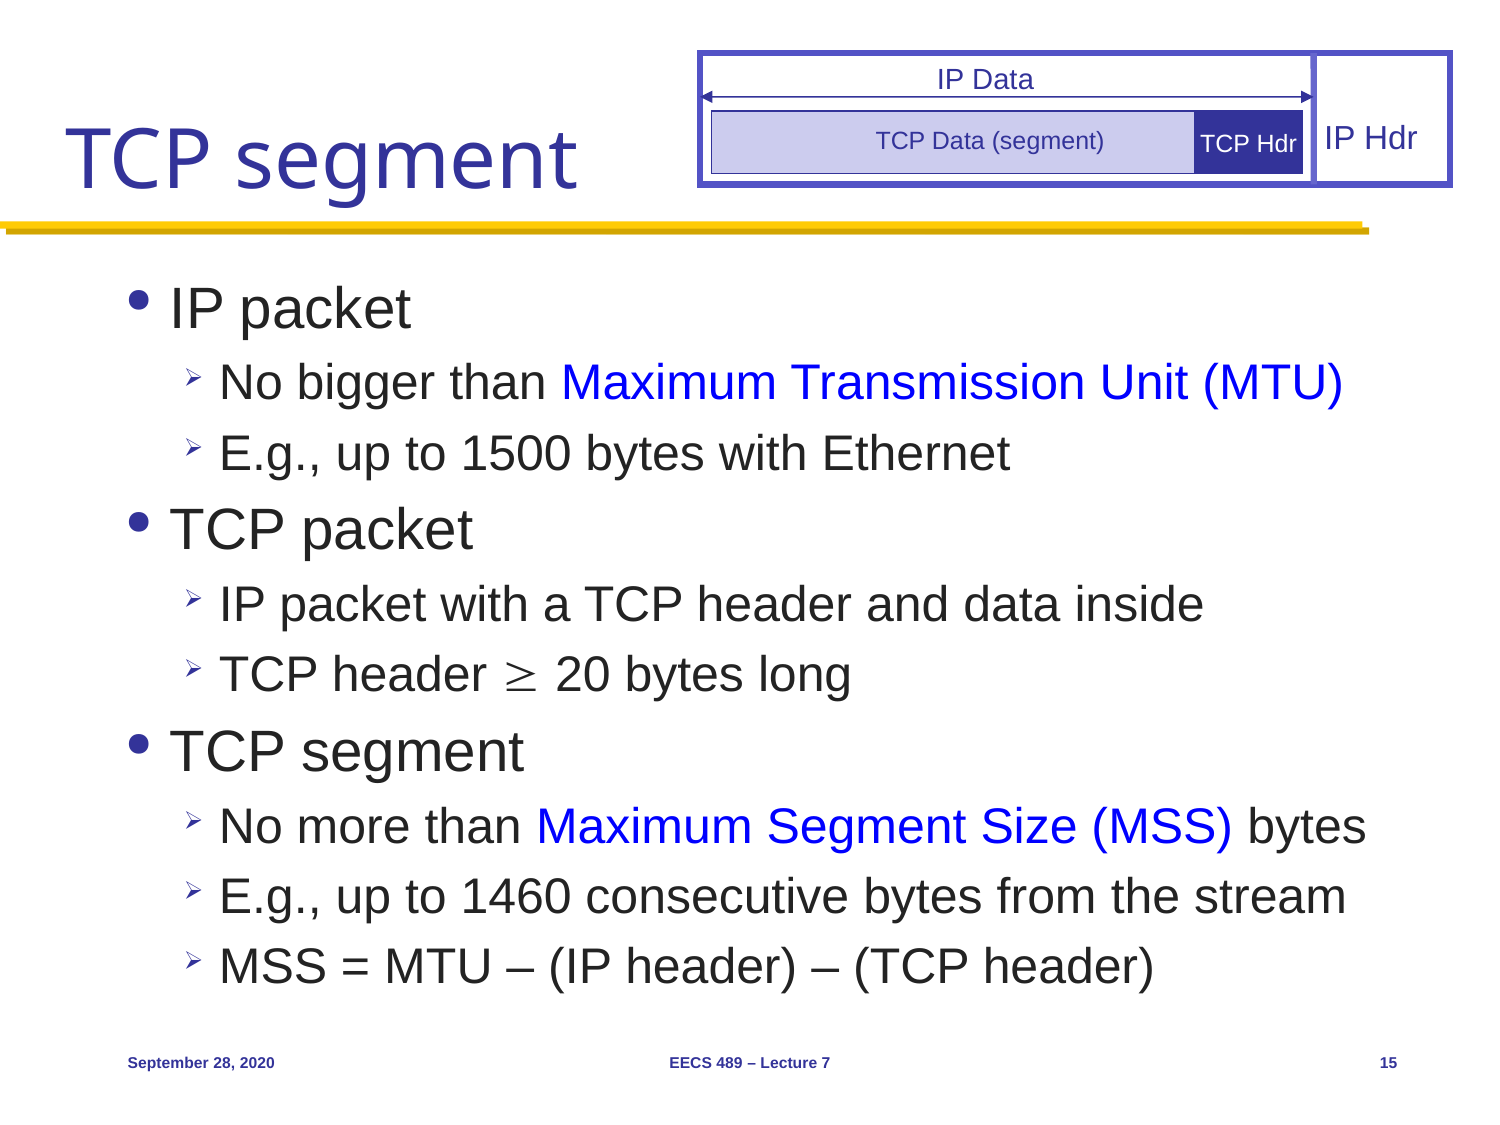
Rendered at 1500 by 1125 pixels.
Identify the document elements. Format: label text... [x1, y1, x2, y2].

slide_number 15 [1312, 1024, 1413, 1101]
list IP packet No bigger than Maximum Transmission Unit (MTU) E.g., up to 1500 bytes with Ethernet TCP packet IP packet with a TCP header and data inside TCP header  20 bytes long TCP segment No more than Maximum Segment Size (MSS) bytes E.g., up to 1460 consecutive bytes from the stream MSS = MTU – (IP header) – (TCP header) [112, 262, 1413, 988]
title TCP segment [49, 24, 689, 213]
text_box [711, 110, 1303, 174]
footer EECS 489 – Lecture 7 [512, 1024, 988, 1101]
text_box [699, 52, 1451, 185]
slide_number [112, 1024, 426, 1101]
